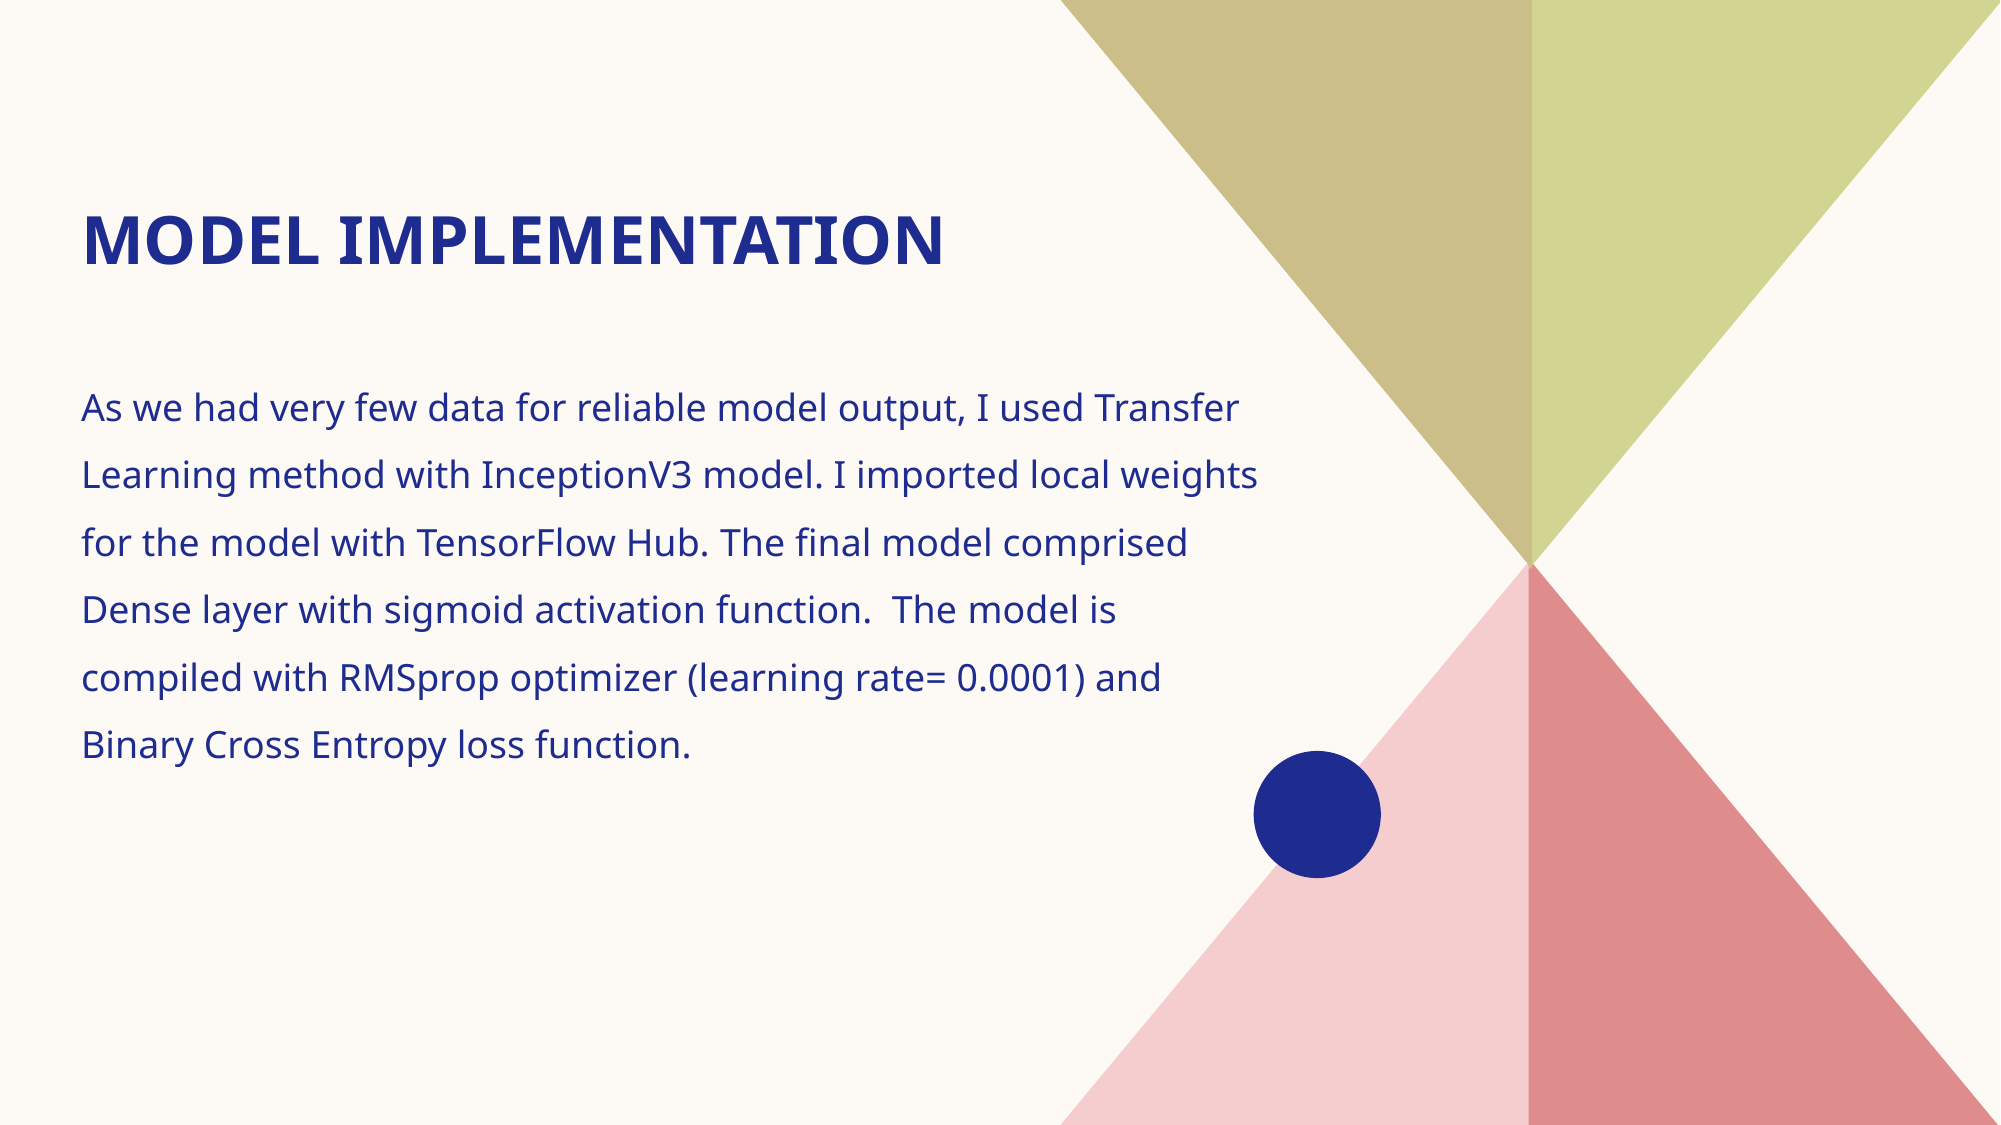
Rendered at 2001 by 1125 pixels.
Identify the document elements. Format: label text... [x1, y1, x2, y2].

title Model implementation [66, 190, 1190, 317]
list As we had very few data for reliable model output, I used Transfer Learning method with InceptionV3 model. I imported local weights for the model with TensorFlow Hub. The final model comprised Dense layer with sigmoid activation function. The model is compiled with RMSprop optimizer (learning rate= 0.0001) and Binary Cross Entropy loss function. [66, 353, 1290, 1011]
